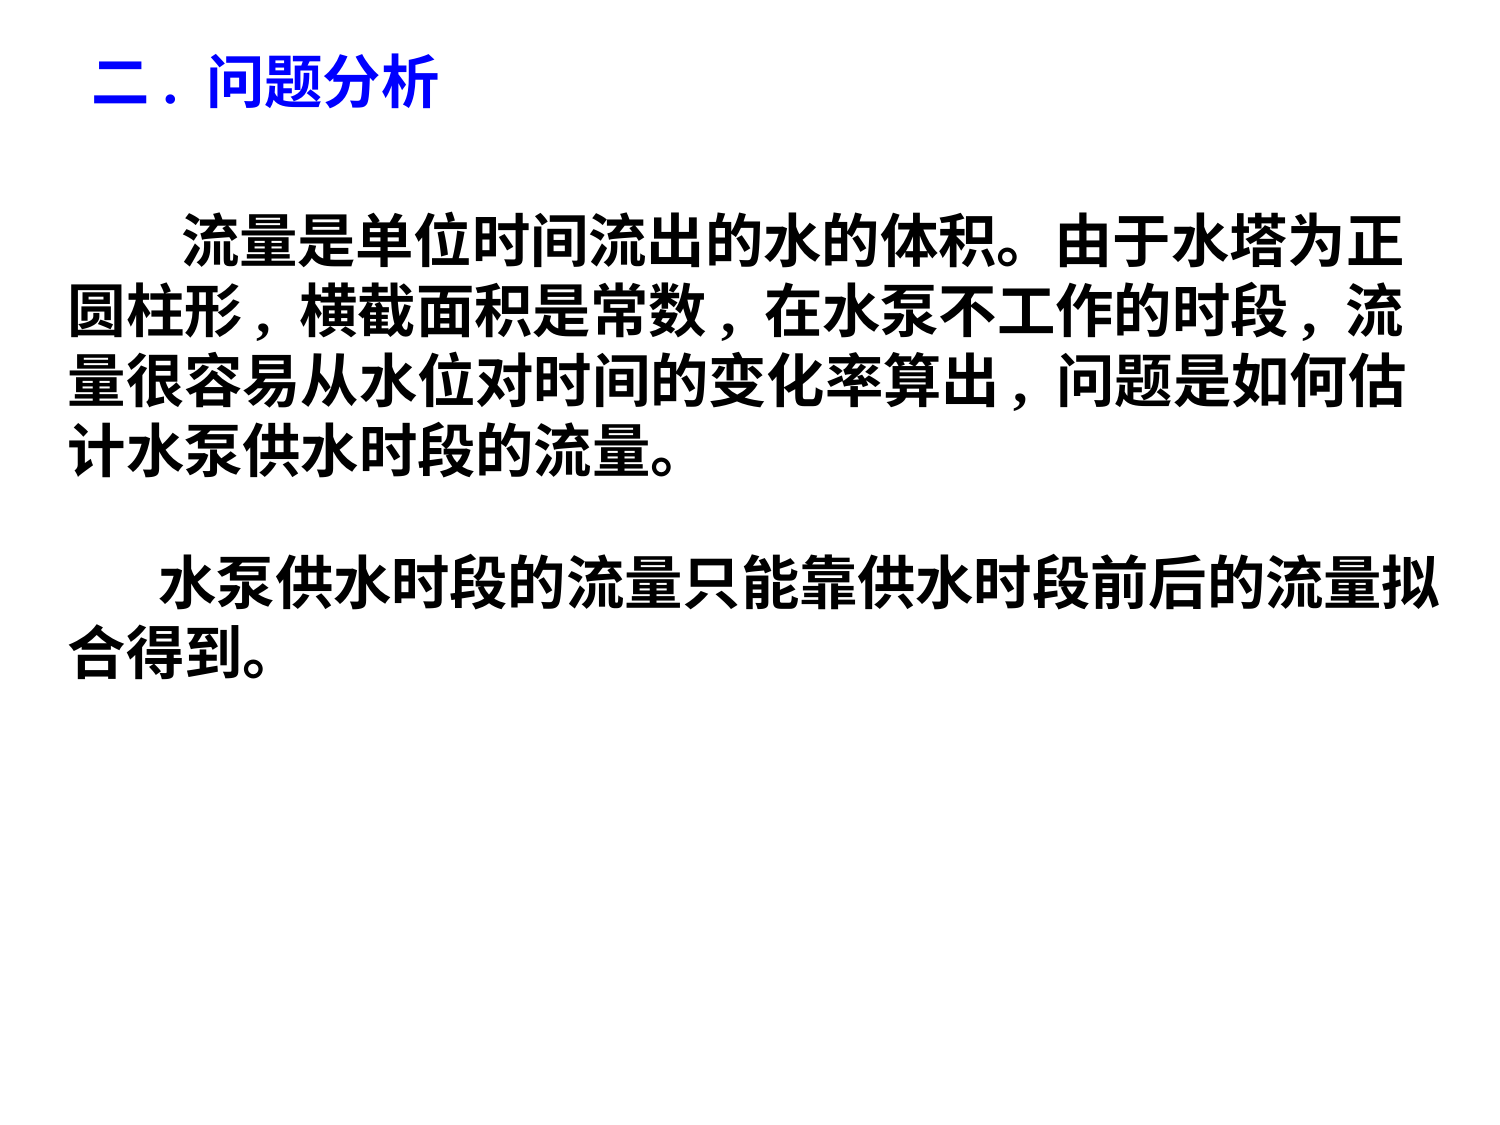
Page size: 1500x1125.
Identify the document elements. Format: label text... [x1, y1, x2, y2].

text_box 水泵供水时段的流量只能靠供水时段前后的流量拟合得到。 [53, 538, 1459, 695]
text_box 二. 问题分析 [53, 37, 526, 124]
text_box 流量是单位时间流出的水的体积。由于水塔为正圆柱形, 横截面积是常数, 在水泵不工作的时段, 流量很容易从水位对时间的变化率算出, 问题是如何估计水泵供水时段的流量。 [53, 196, 1436, 492]
